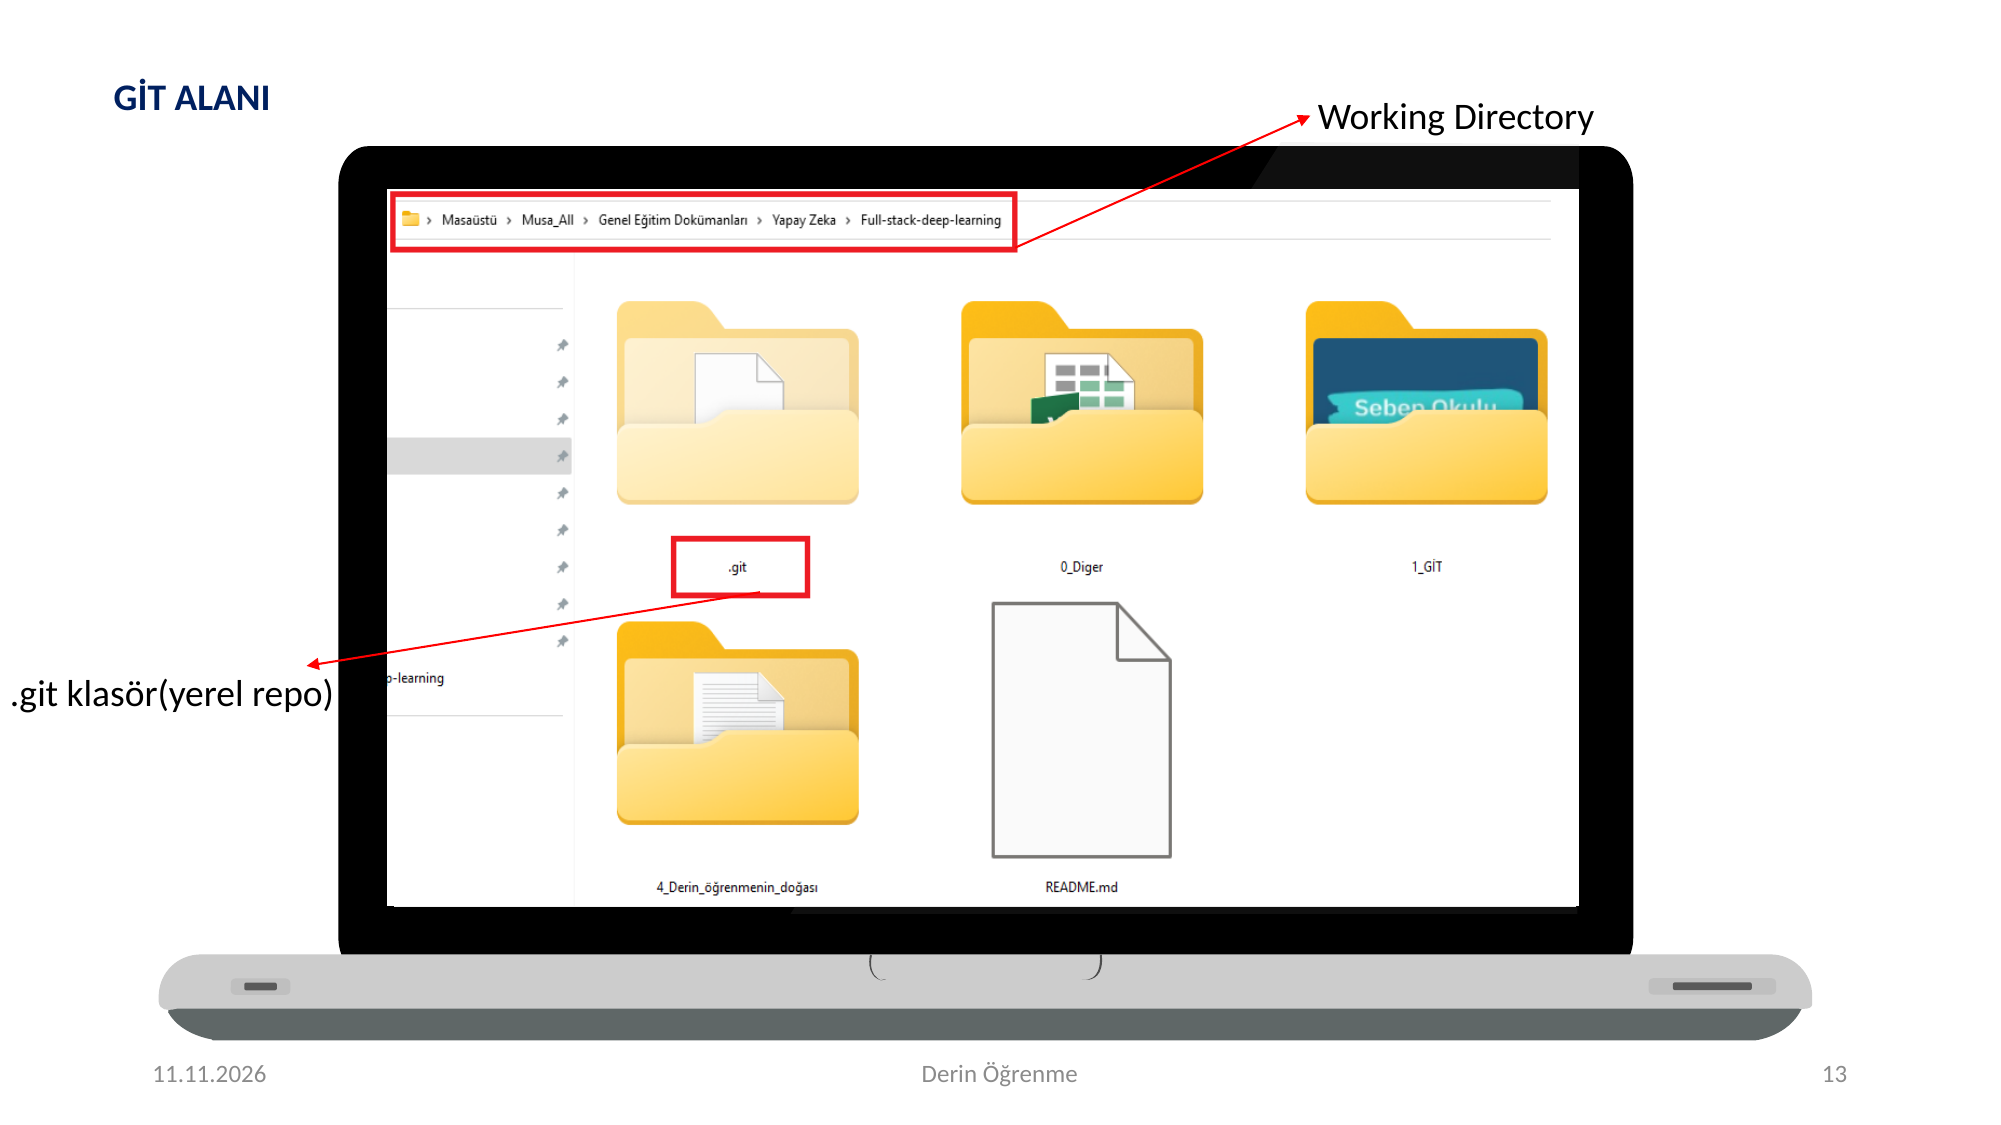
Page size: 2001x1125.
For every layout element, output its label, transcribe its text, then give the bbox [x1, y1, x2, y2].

text_box Working Directory [1303, 84, 1618, 139]
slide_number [137, 1042, 588, 1103]
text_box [1015, 115, 1311, 248]
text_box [306, 592, 760, 666]
slide_number 13 [1412, 1042, 1863, 1103]
text_box .git klasör(yerel repo) [0, 661, 151, 721]
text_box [151, 139, 1817, 1043]
text_box GİT ALANI [99, 65, 988, 126]
footer Derin Öğrenme [662, 1043, 1338, 1103]
picture [387, 189, 1579, 906]
